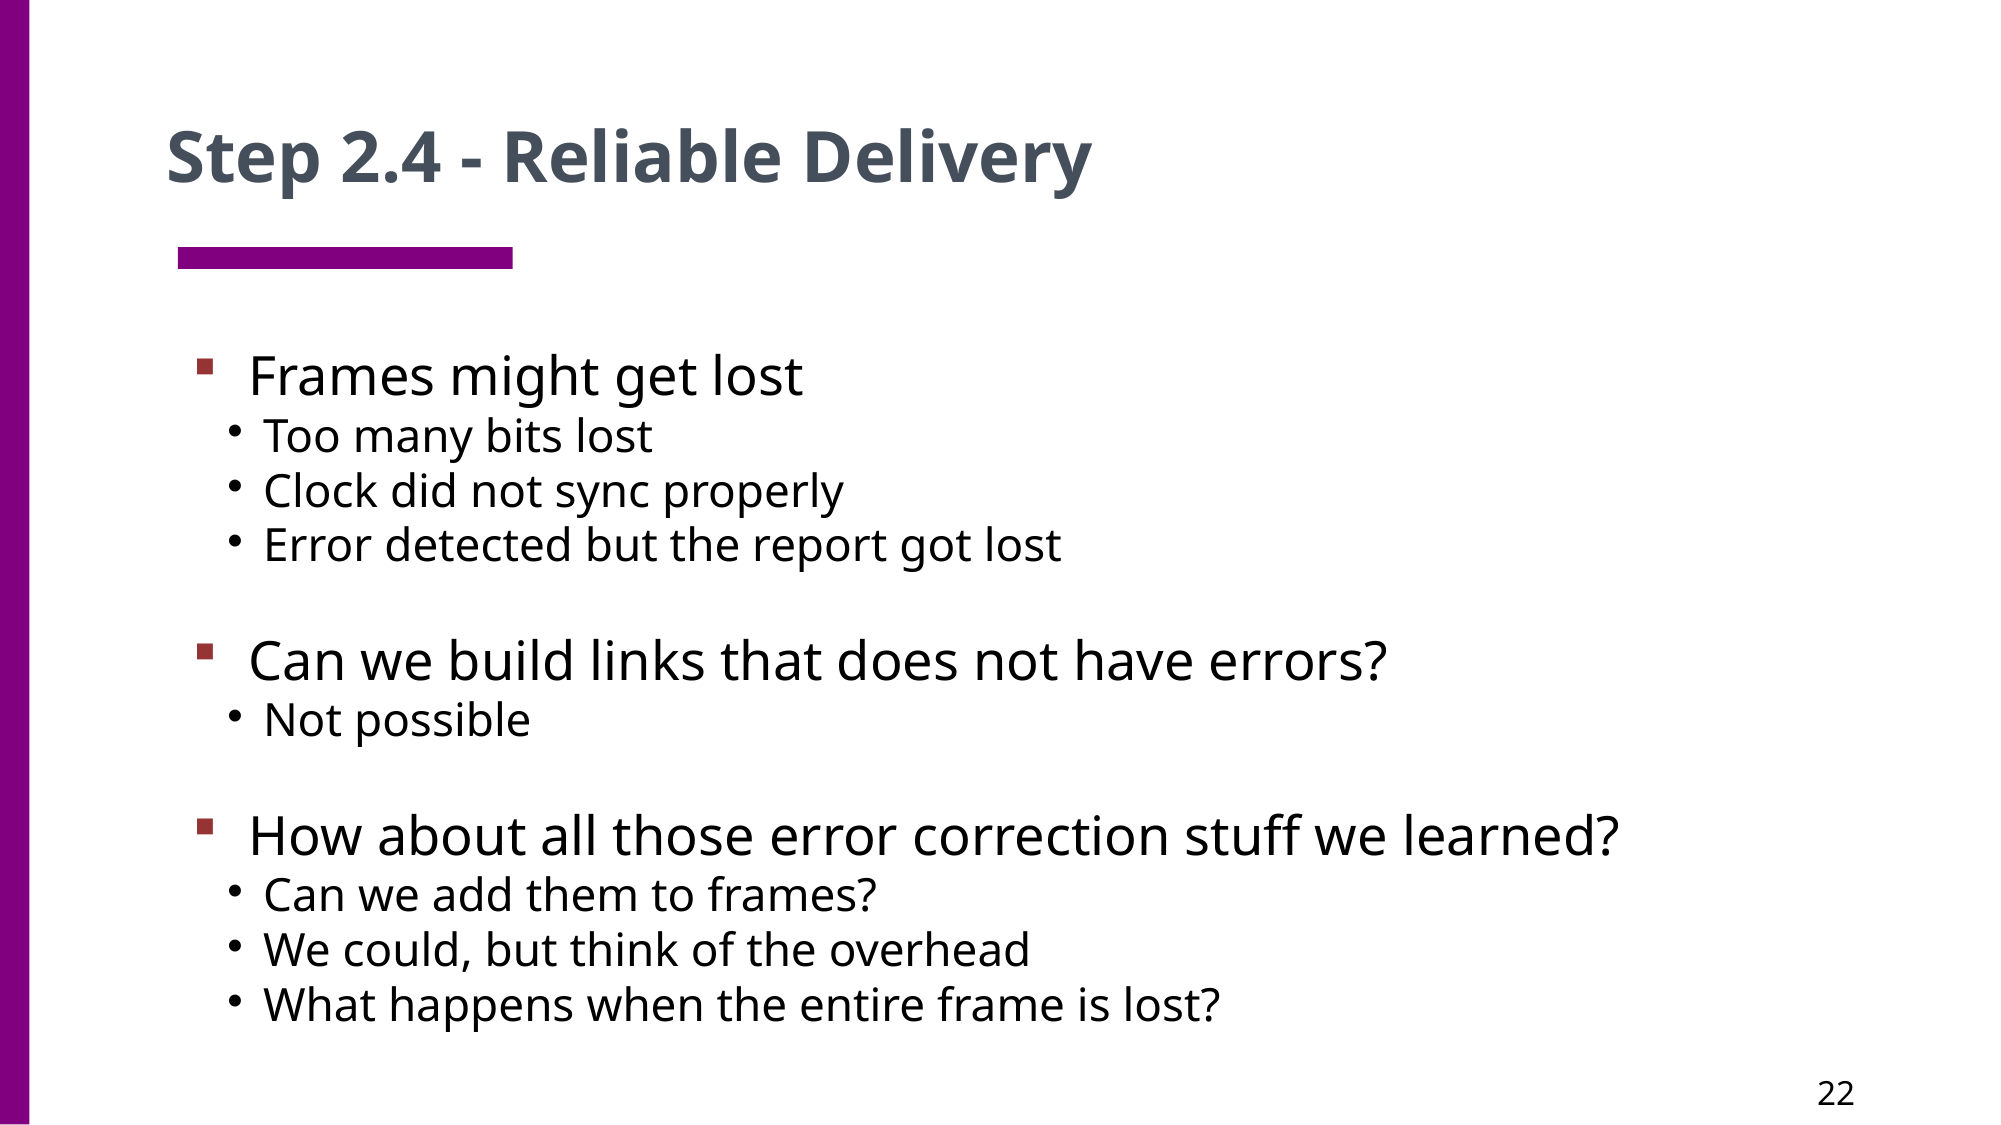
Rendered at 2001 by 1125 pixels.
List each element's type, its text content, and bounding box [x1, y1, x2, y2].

text_box Step 2.4 - Reliable Delivery [151, 0, 1849, 212]
text_box Frames might get lost Too many bits lost Clock did not sync properly Error detected but the report got lost Can we build links that does not have errors? Not possible How about all those error correction stuff we learned? Can we add them to frames? We could, but think of the overhead What happens when the entire frame is lost? [177, 326, 1875, 1050]
